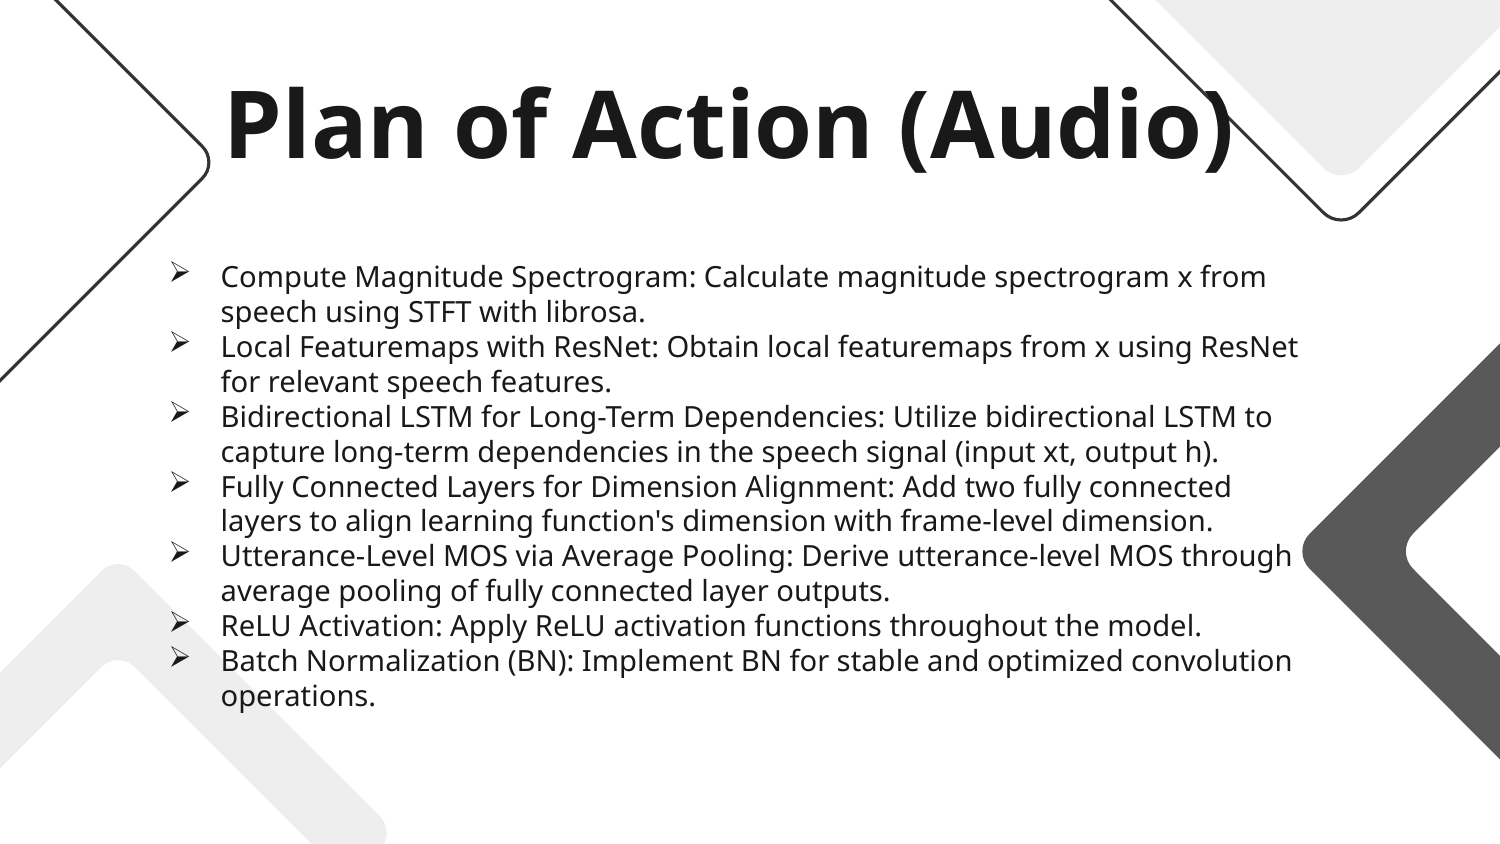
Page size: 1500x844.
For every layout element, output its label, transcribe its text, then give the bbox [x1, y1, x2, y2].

title Plan of Action (Audio) [97, 49, 1362, 144]
subtitle Compute Magnitude Spectrogram: Calculate magnitude spectrogram x from speech using STFT with librosa. Local Featuremaps with ResNet: Obtain local featuremaps from x using ResNet for relevant speech features. Bidirectional LSTM for Long-Term Dependencies: Utilize bidirectional LSTM to capture long-term dependencies in the speech signal (input xt, output h). Fully Connected Layers for Dimension Alignment: Add two fully connected layers to align learning function's dimension with frame-level dimension. Utterance-Level MOS via Average Pooling: Derive utterance-level MOS through average pooling of fully connected layer outputs. ReLU Activation: Apply ReLU activation functions throughout the model. Batch Normalization (BN): Implement BN for stable and optimized convolution operations. [130, 190, 1328, 711]
